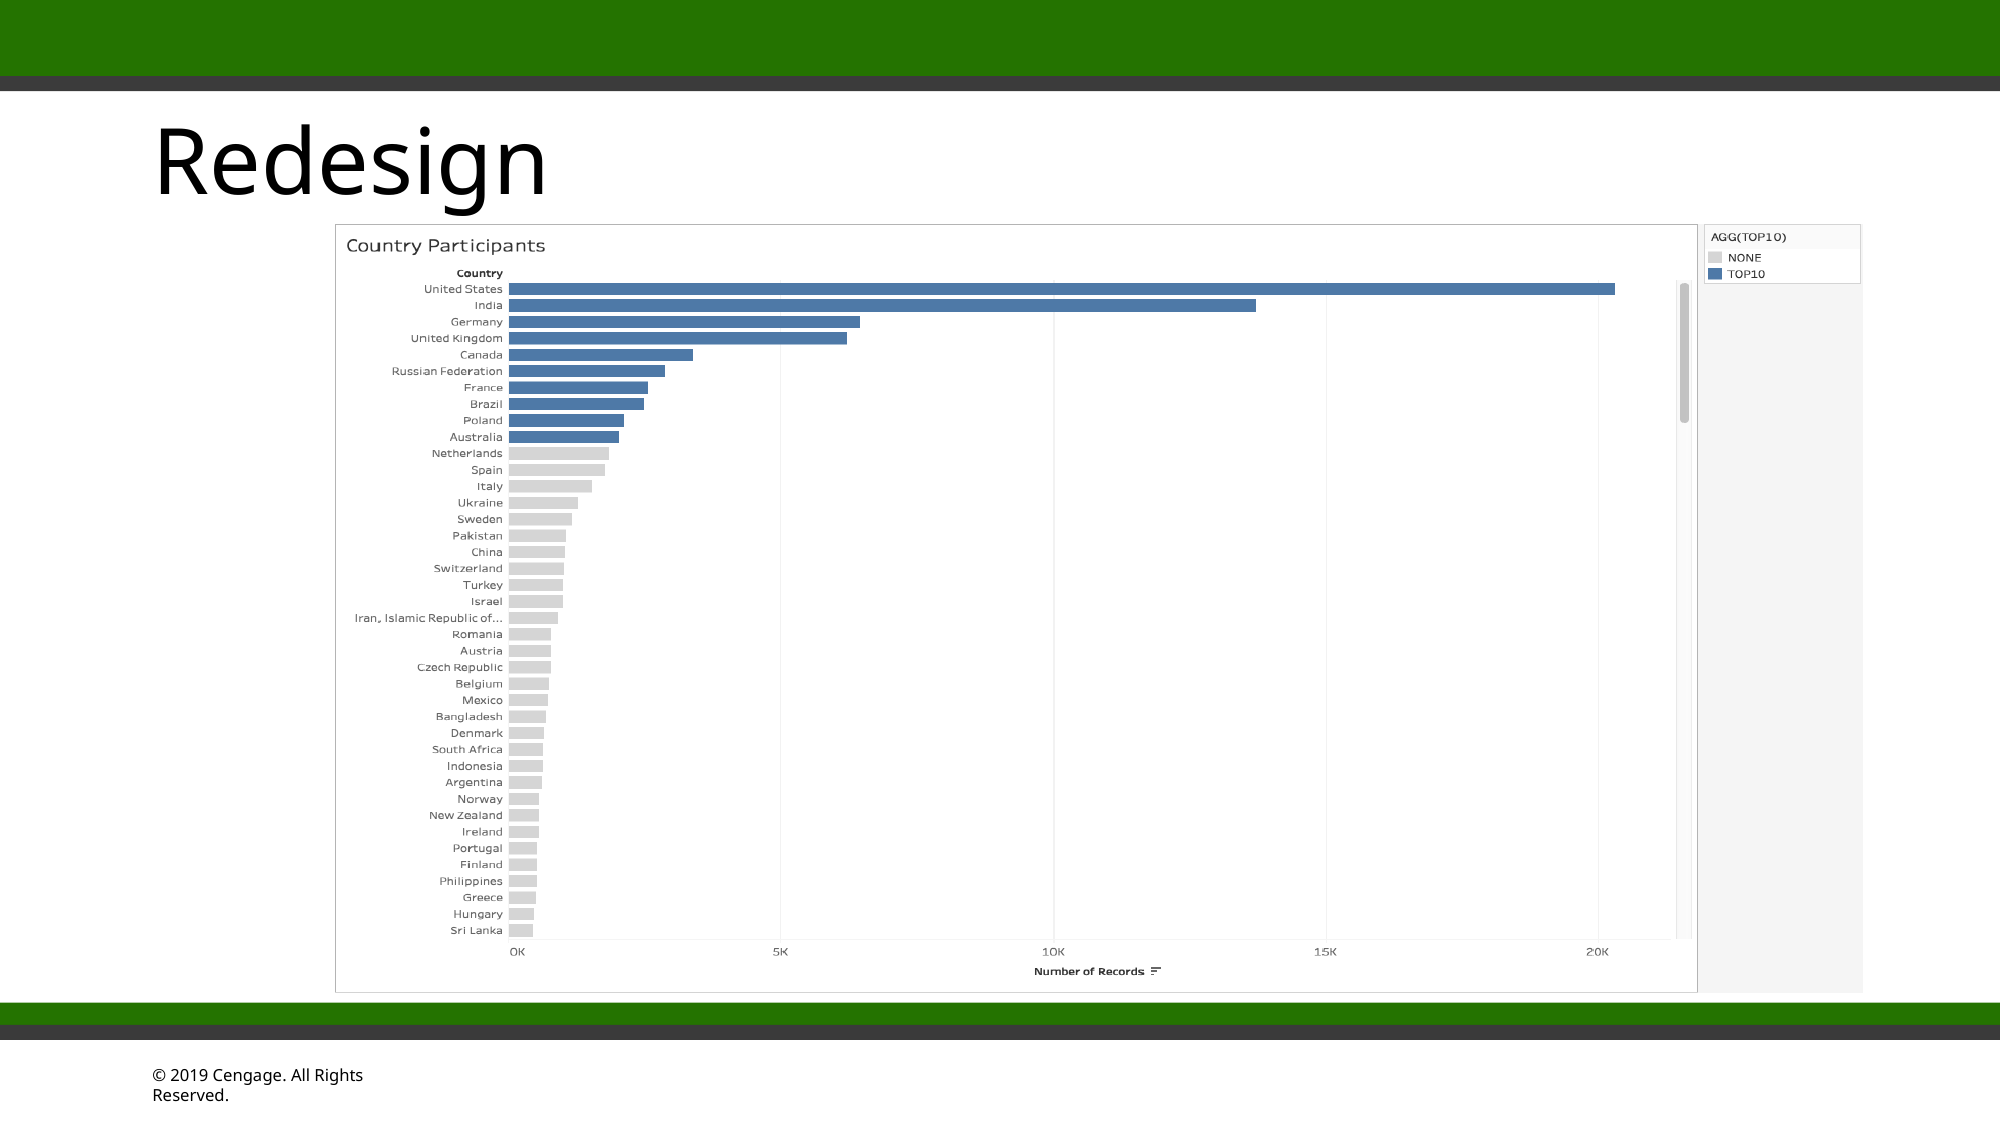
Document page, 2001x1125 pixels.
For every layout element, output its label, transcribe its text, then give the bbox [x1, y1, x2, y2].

title Redesign [137, 104, 1863, 225]
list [335, 224, 1863, 993]
